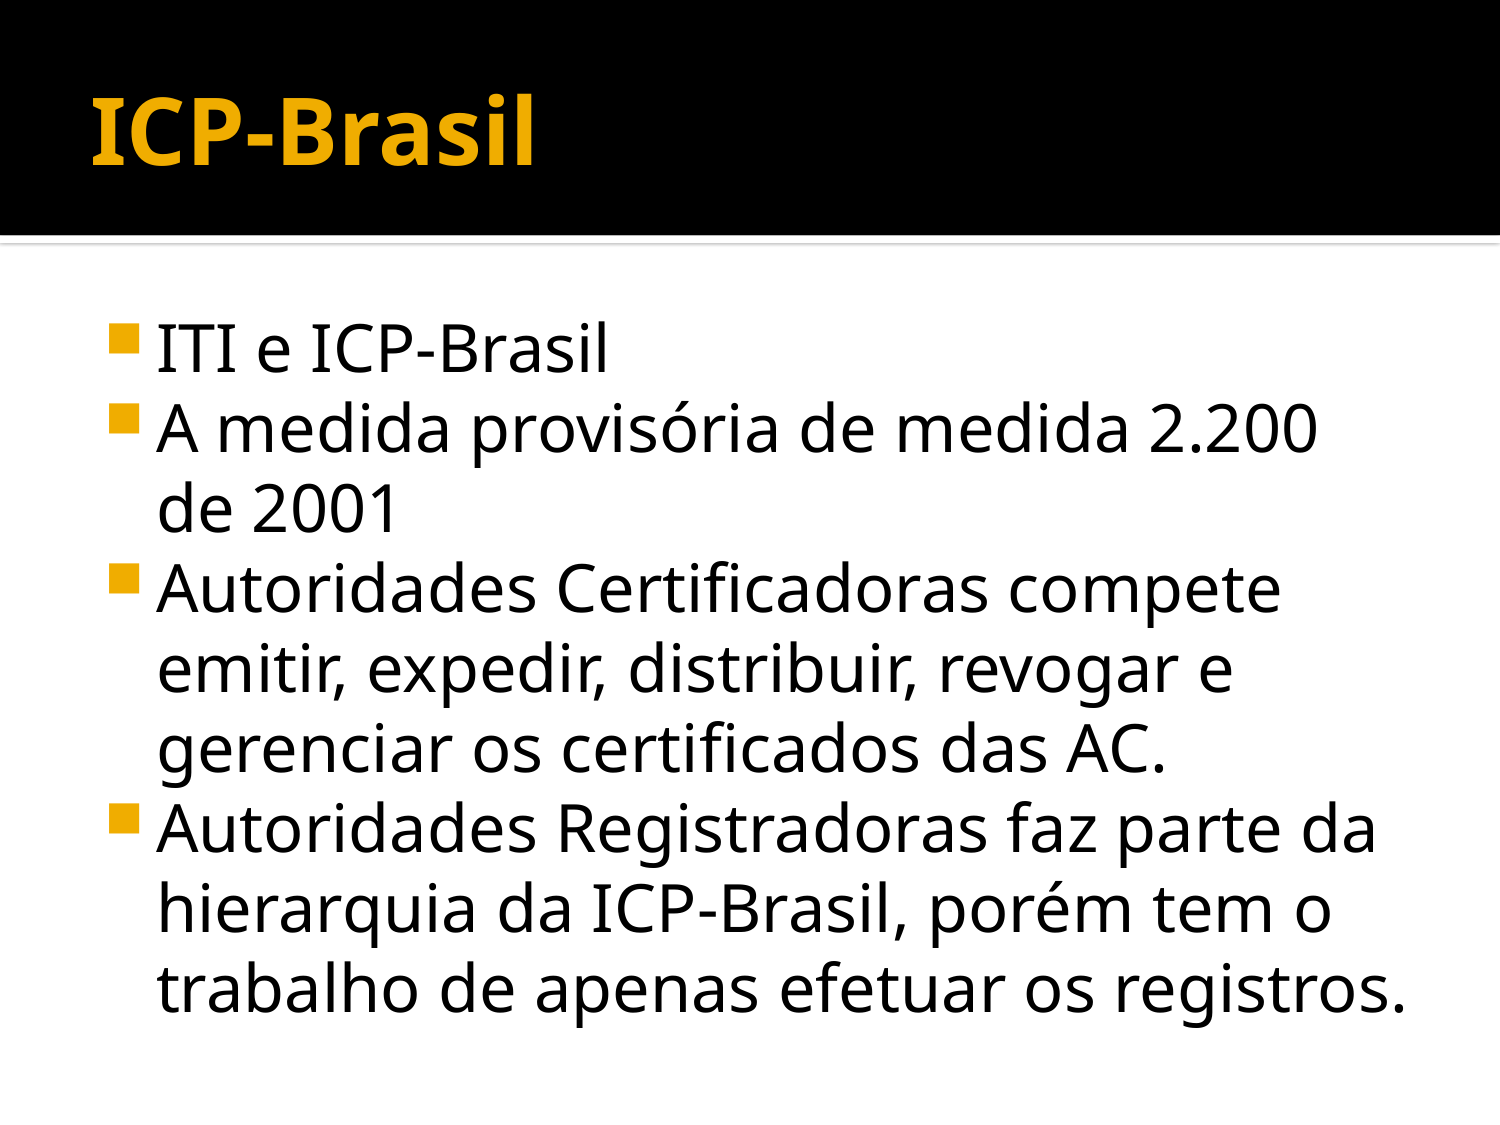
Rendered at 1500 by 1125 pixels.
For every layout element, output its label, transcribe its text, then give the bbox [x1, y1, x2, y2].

list ITI e ICP-Brasil A medida provisória de medida 2.200 de 2001 Autoridades Certificadoras compete emitir, expedir, distribuir, revogar e gerenciar os certificados das AC. Autoridades Registradoras faz parte da hierarquia da ICP-Brasil, porém tem o trabalho de apenas efetuar os registros. [75, 291, 1425, 1050]
title ICP-Brasil [75, 25, 1425, 231]
